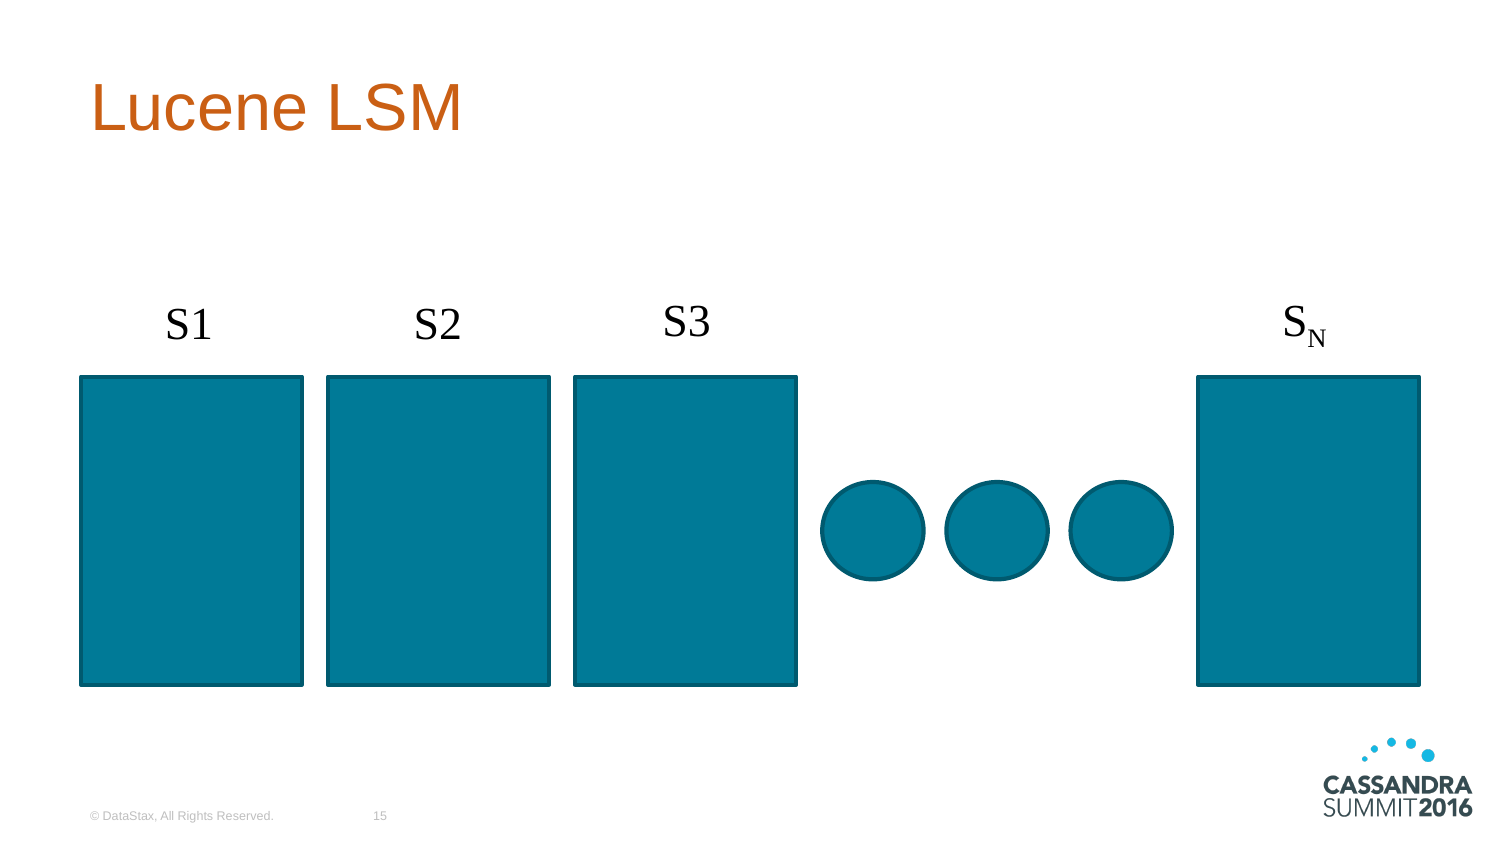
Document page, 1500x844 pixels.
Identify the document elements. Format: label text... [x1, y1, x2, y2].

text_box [80, 282, 1420, 685]
slide_number 15 [346, 793, 414, 839]
picture [1320, 734, 1475, 819]
title Lucene LSM [75, 33, 1425, 175]
footer © DataStax, All Rights Reserved. [75, 793, 337, 839]
